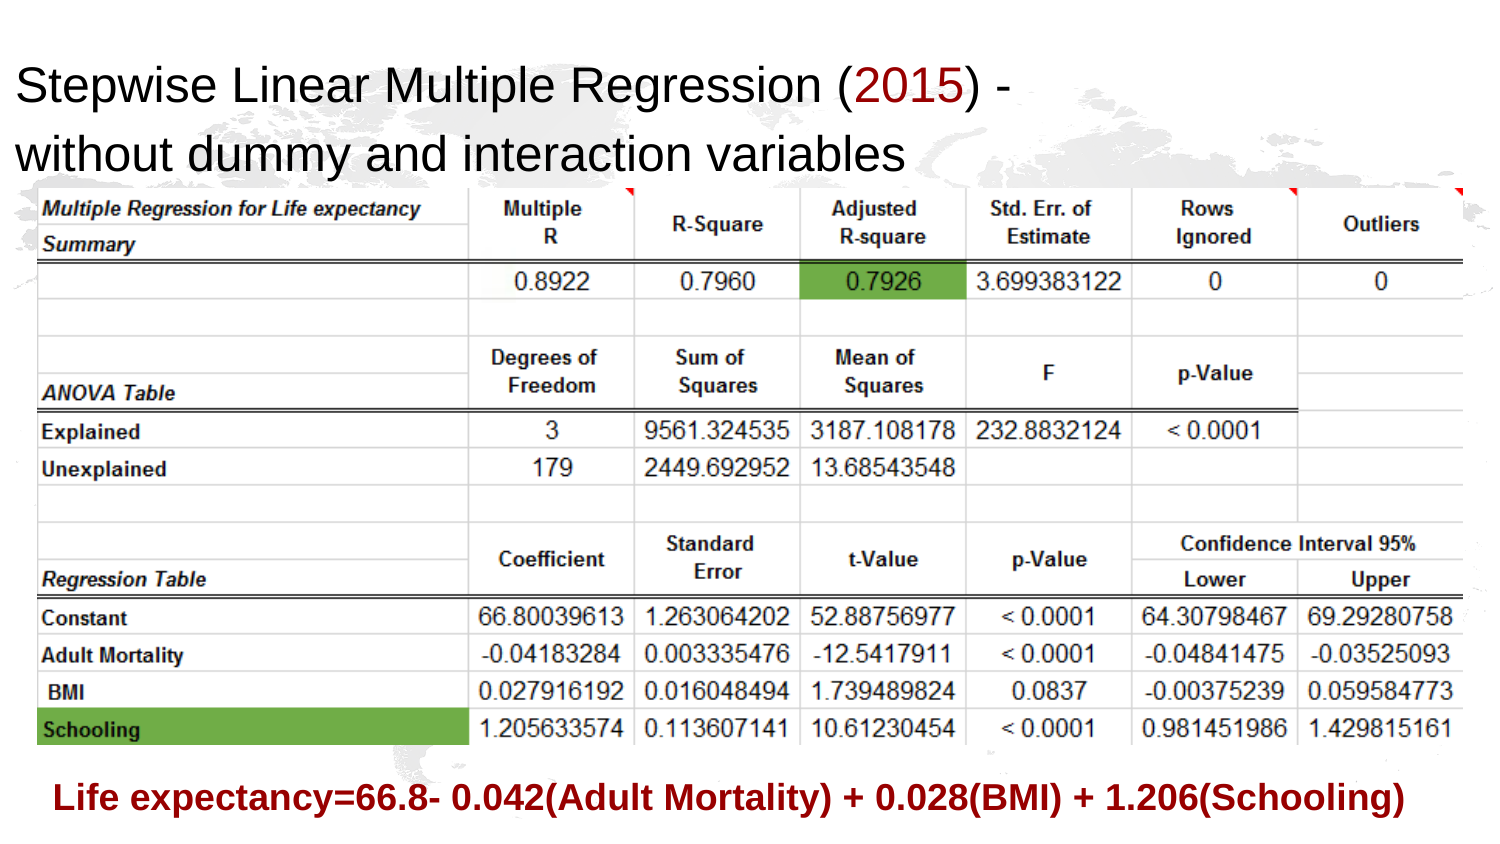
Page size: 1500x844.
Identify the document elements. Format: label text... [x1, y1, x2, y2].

text_box Stepwise Linear Multiple Regression (2015) - without dummy and interaction variables [0, 0, 1062, 225]
text_box Life expectancy=66.8- 0.042(Adult Mortality) + 0.028(BMI) + 1.206(Schooling) [37, 758, 1500, 817]
picture [0, 0, 1500, 844]
